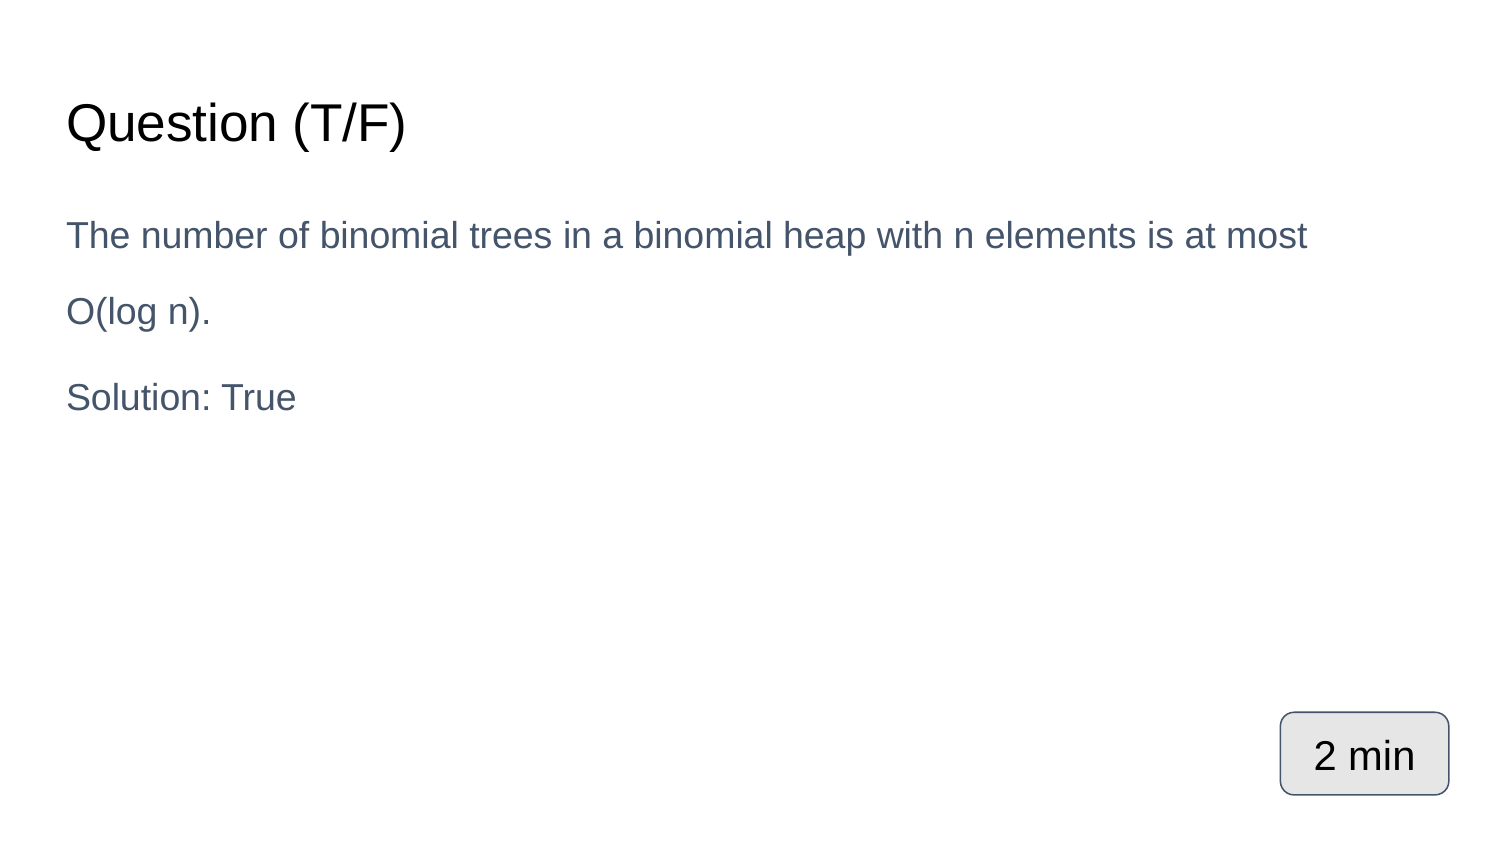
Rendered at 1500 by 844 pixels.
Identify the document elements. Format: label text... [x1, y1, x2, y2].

title Question (T/F) [51, 72, 1449, 167]
text_box Solution: True [51, 351, 1449, 533]
text_box 2 min [1280, 712, 1449, 795]
list The number of binomial trees in a binomial heap with n elements is at most O(log n). [51, 189, 1449, 351]
